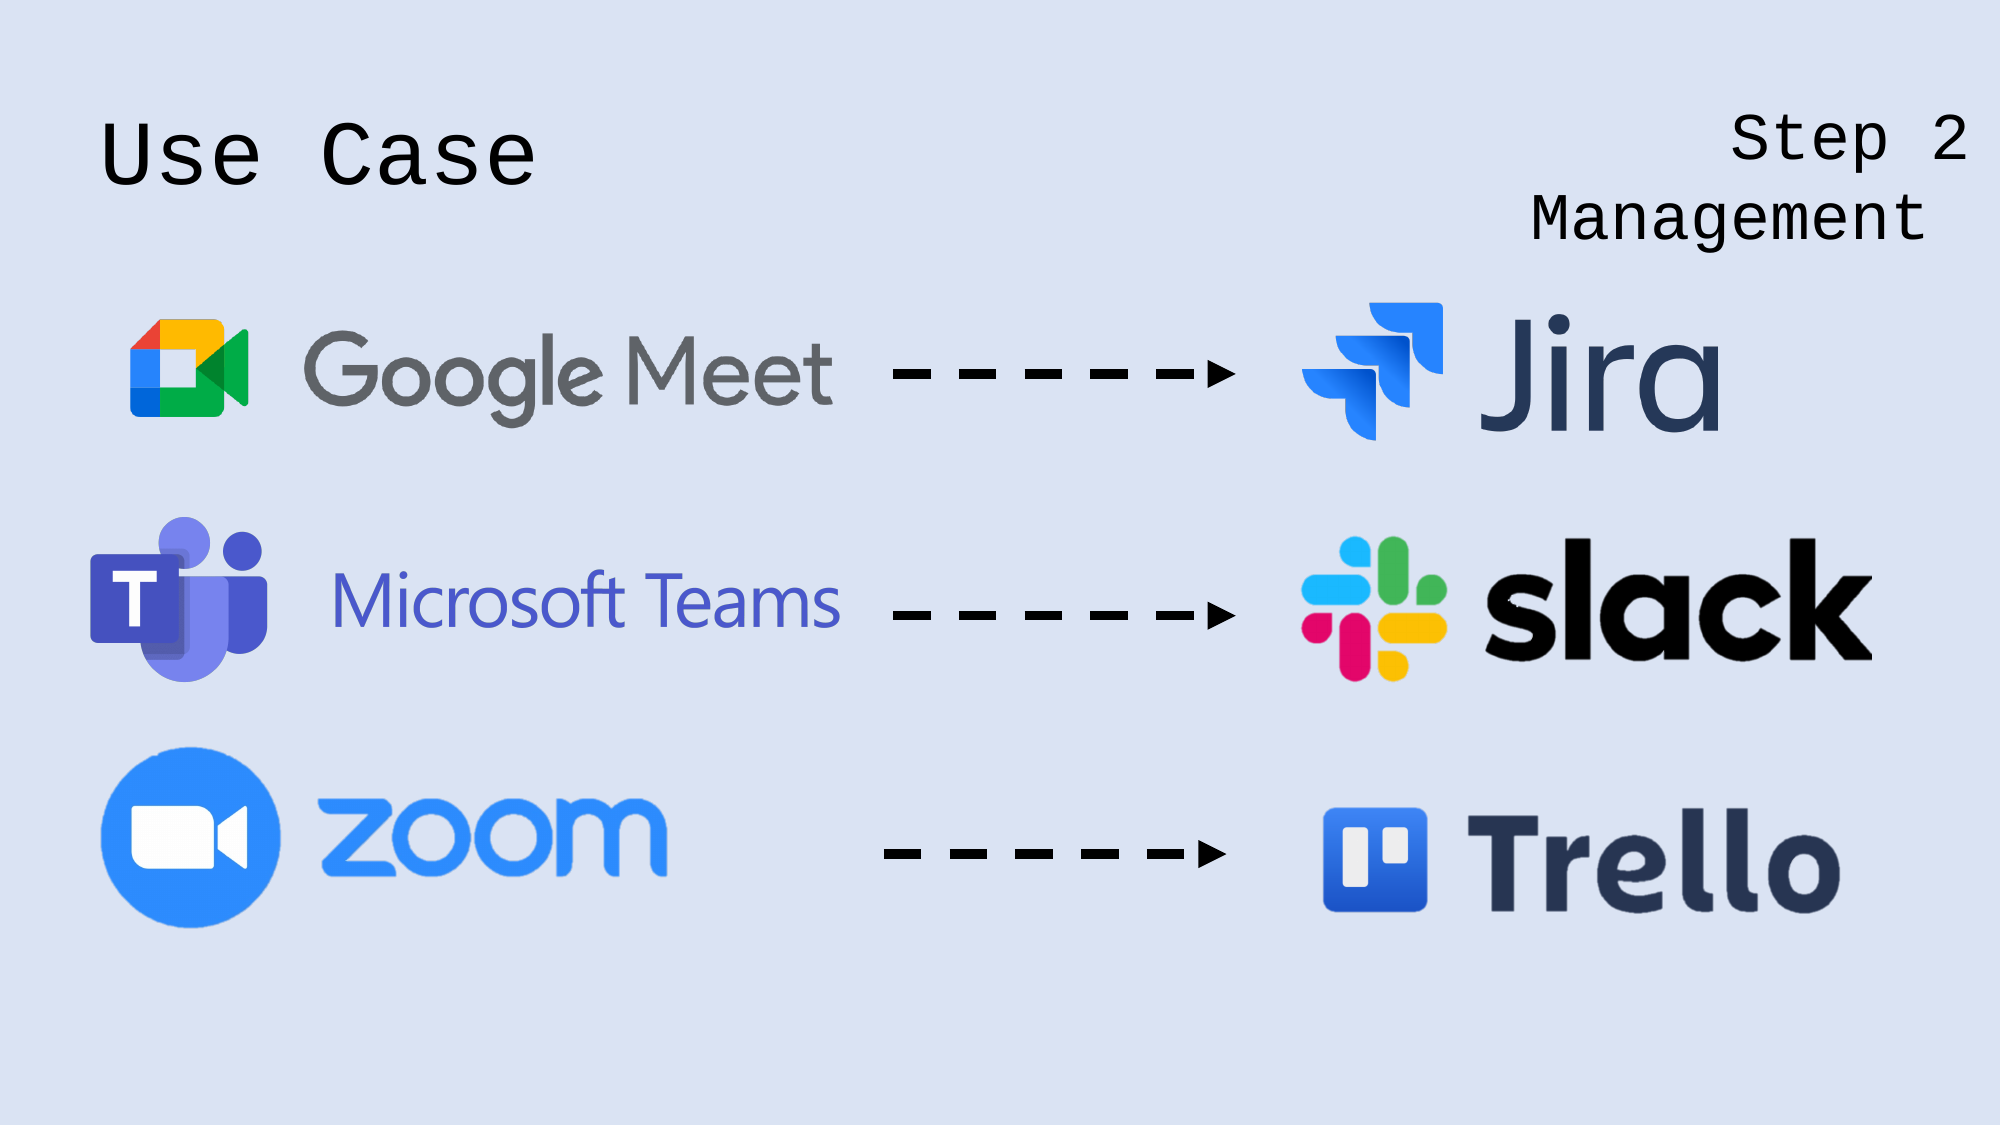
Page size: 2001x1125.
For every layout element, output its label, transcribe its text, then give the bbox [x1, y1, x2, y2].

picture [1235, 759, 1930, 949]
picture [83, 482, 847, 713]
picture [118, 297, 847, 439]
picture [1282, 515, 1895, 705]
picture [83, 721, 721, 964]
text_box Use Case [84, 85, 555, 211]
text_box Step 2 Management [1388, 85, 1986, 261]
picture [1302, 286, 1718, 462]
